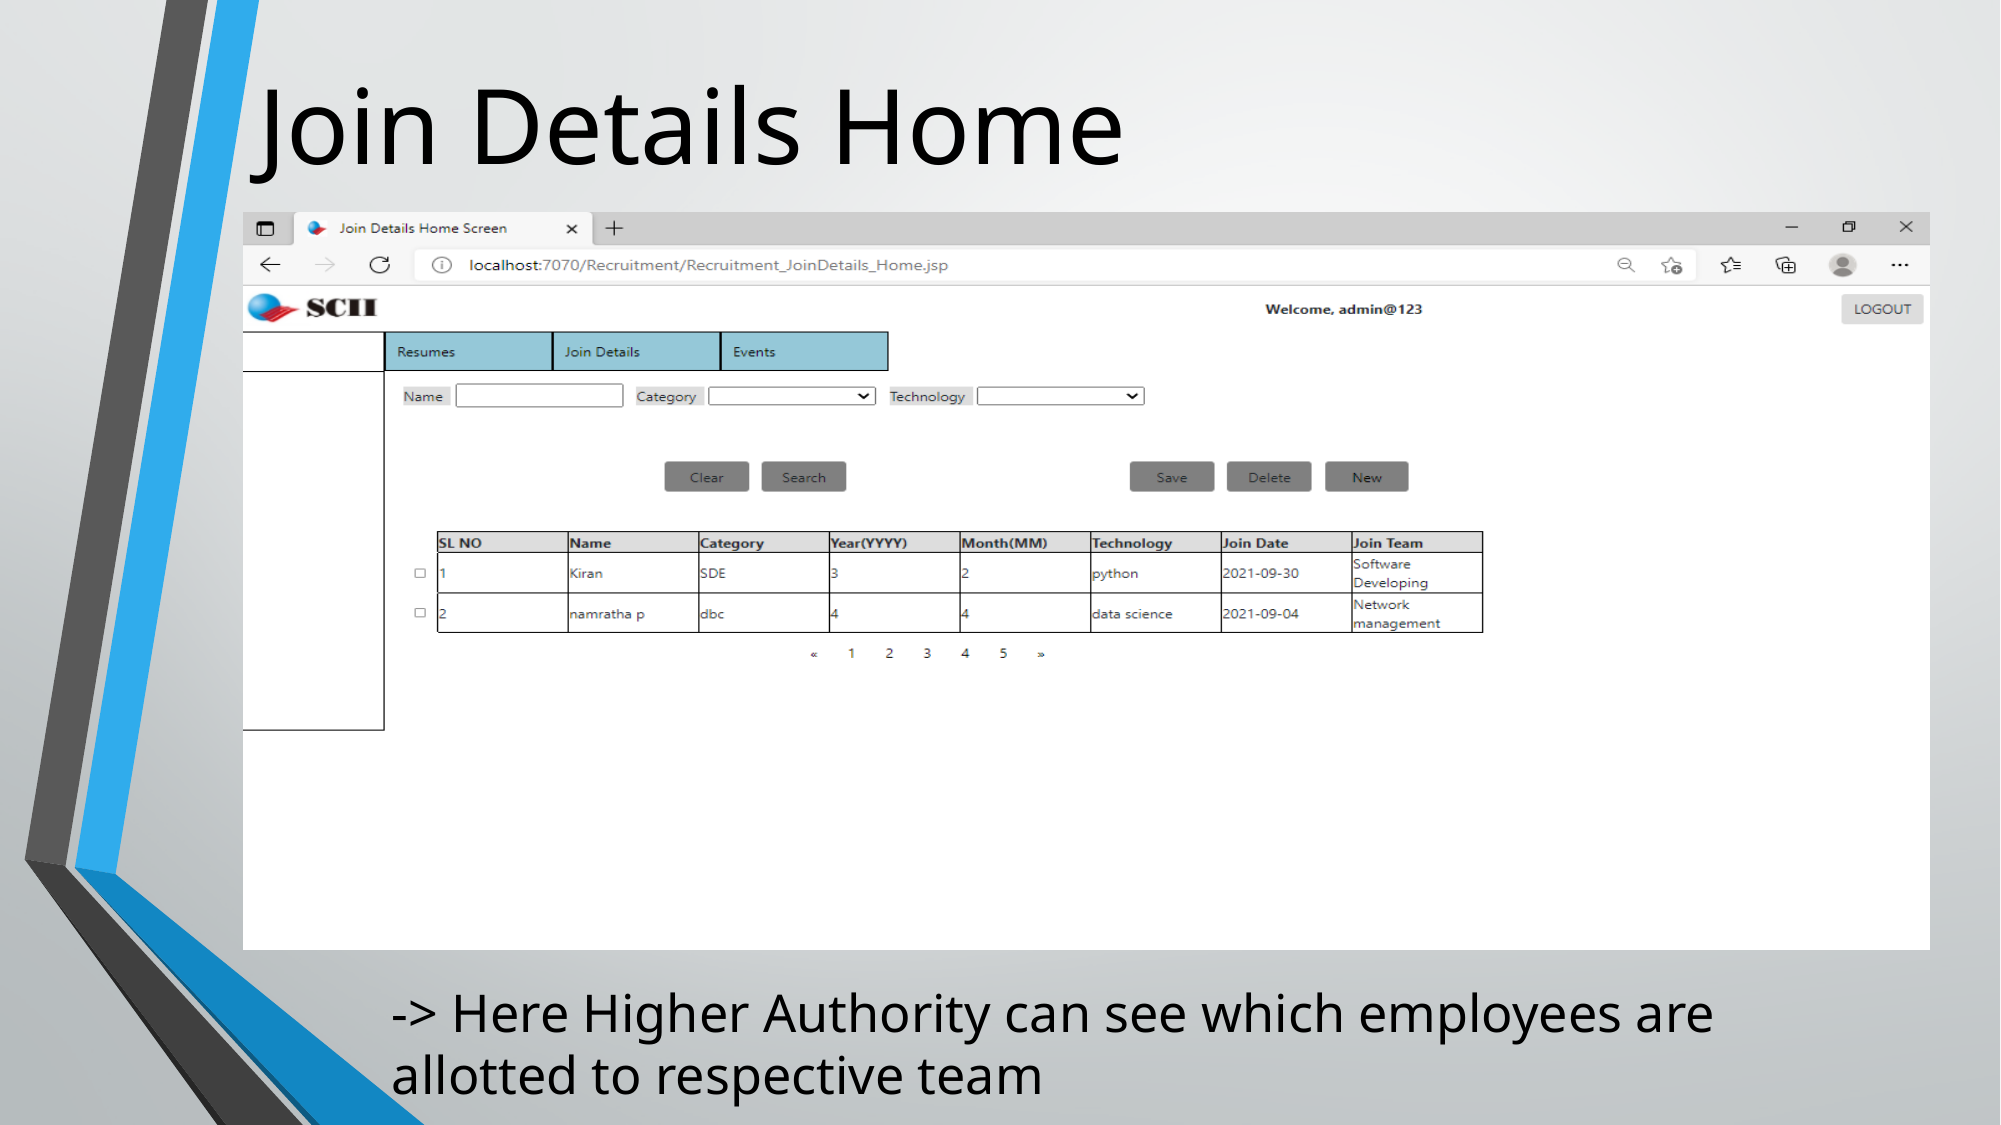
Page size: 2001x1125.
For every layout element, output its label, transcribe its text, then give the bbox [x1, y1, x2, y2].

title Join Details Home [243, 0, 1887, 212]
text_box -> Here Higher Authority can see which employees are allotted to respective team [377, 972, 1887, 1113]
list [243, 212, 1930, 951]
